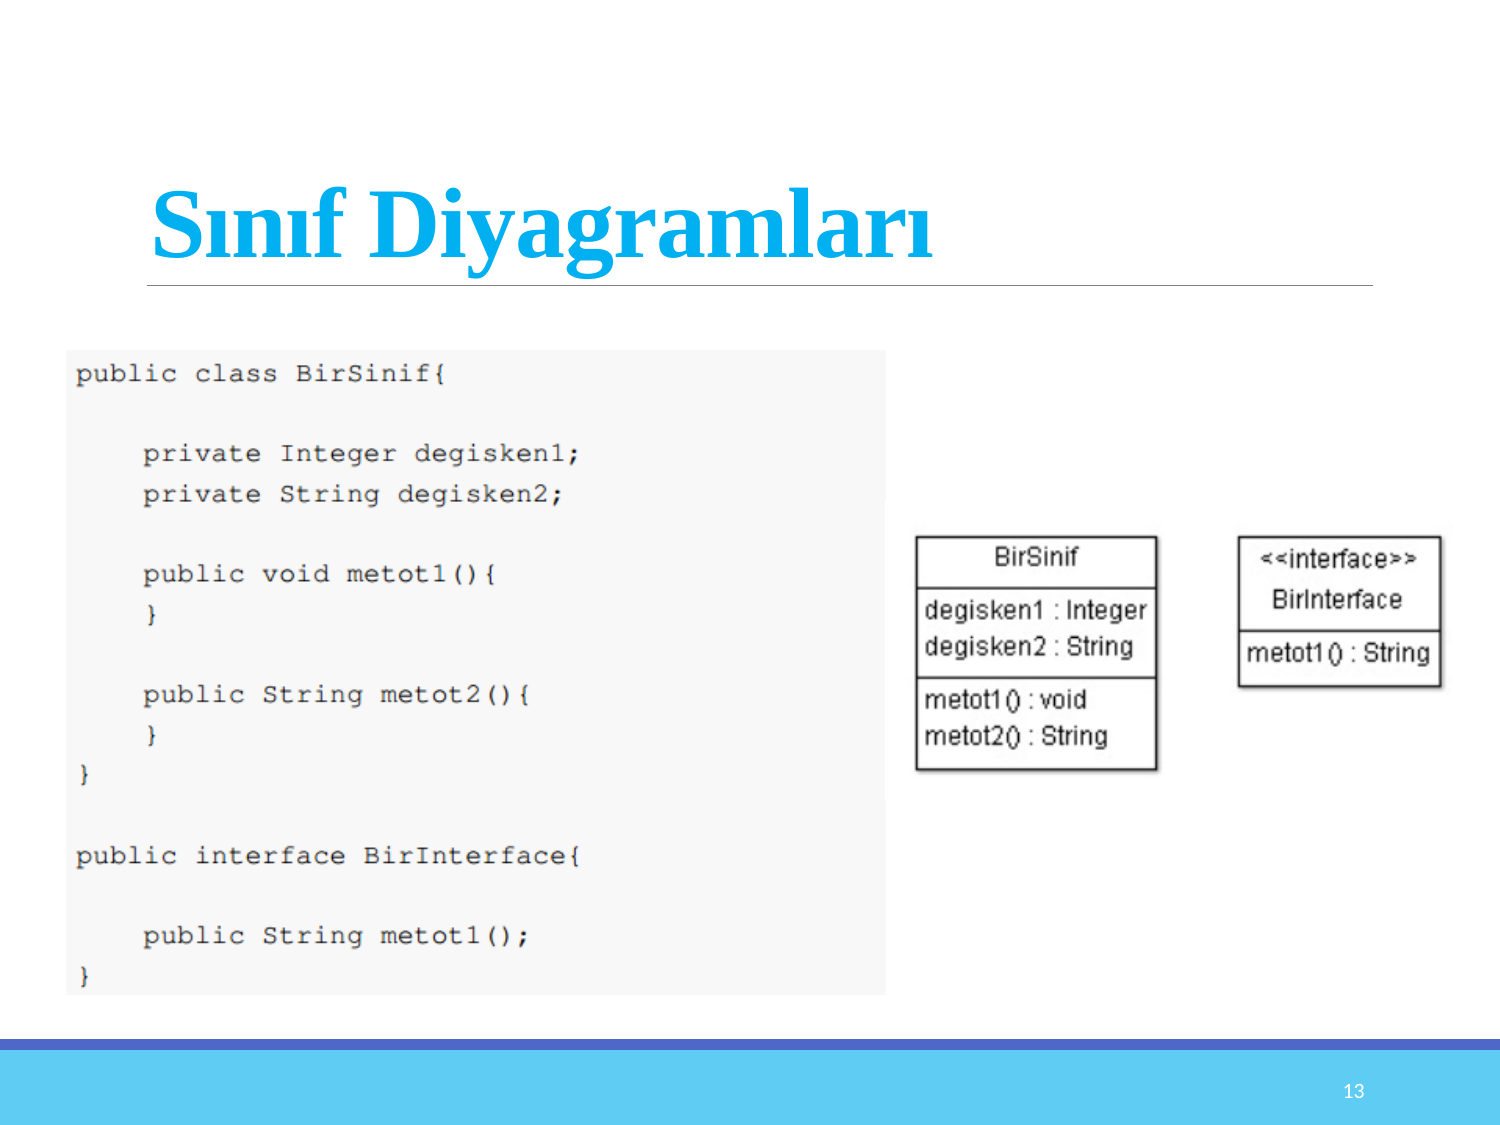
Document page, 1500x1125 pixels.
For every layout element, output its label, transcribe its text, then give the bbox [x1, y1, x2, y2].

picture [885, 498, 1457, 800]
slide_number 13 [1218, 1059, 1380, 1120]
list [66, 349, 887, 995]
title Sınıf Diyagramları [135, 47, 1373, 285]
